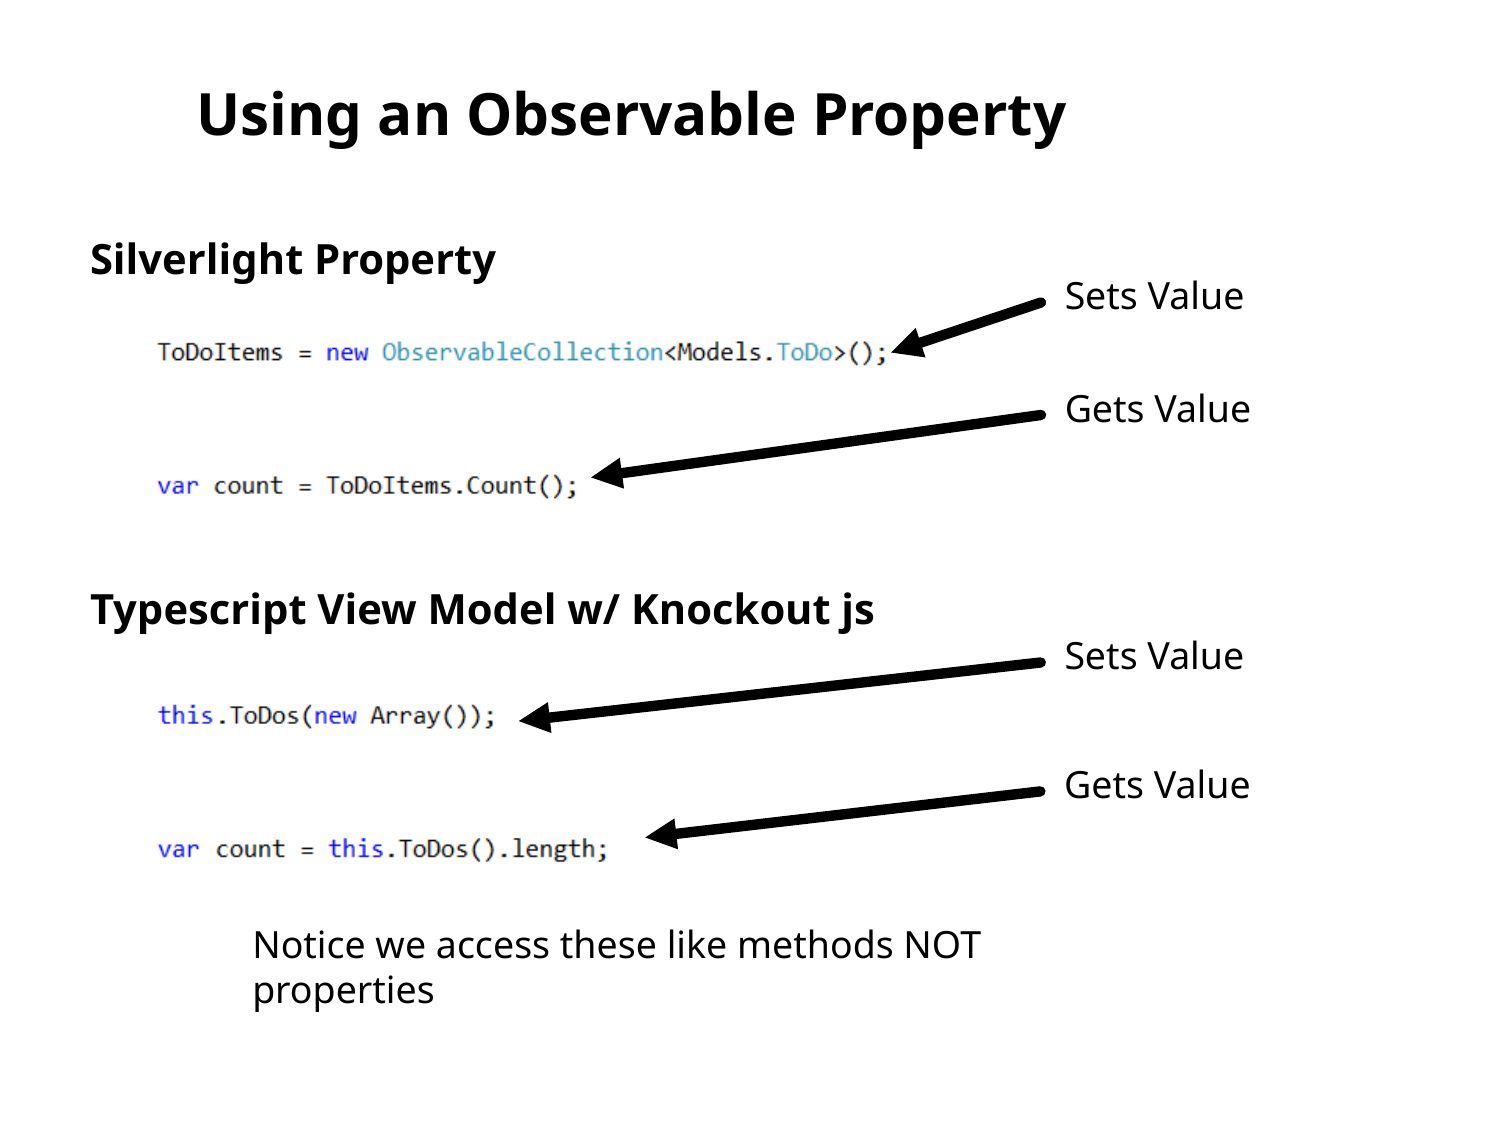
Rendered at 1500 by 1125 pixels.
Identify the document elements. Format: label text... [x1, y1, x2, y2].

text_box Sets Value [1049, 624, 1466, 685]
picture [149, 691, 646, 884]
text_box Sets Value [1050, 264, 1466, 325]
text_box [645, 791, 1041, 838]
text_box Notice we access these like methods NOT properties [237, 914, 1163, 1019]
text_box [890, 302, 1041, 353]
list Silverlight Property Typescript View Model w/ Knockout js [74, 224, 1426, 963]
title Using an Observable Property [74, 49, 1426, 176]
text_box Gets Value [1050, 377, 1466, 438]
text_box Gets Value [1049, 753, 1466, 814]
picture [137, 312, 936, 530]
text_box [518, 662, 1041, 721]
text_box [590, 414, 1041, 478]
